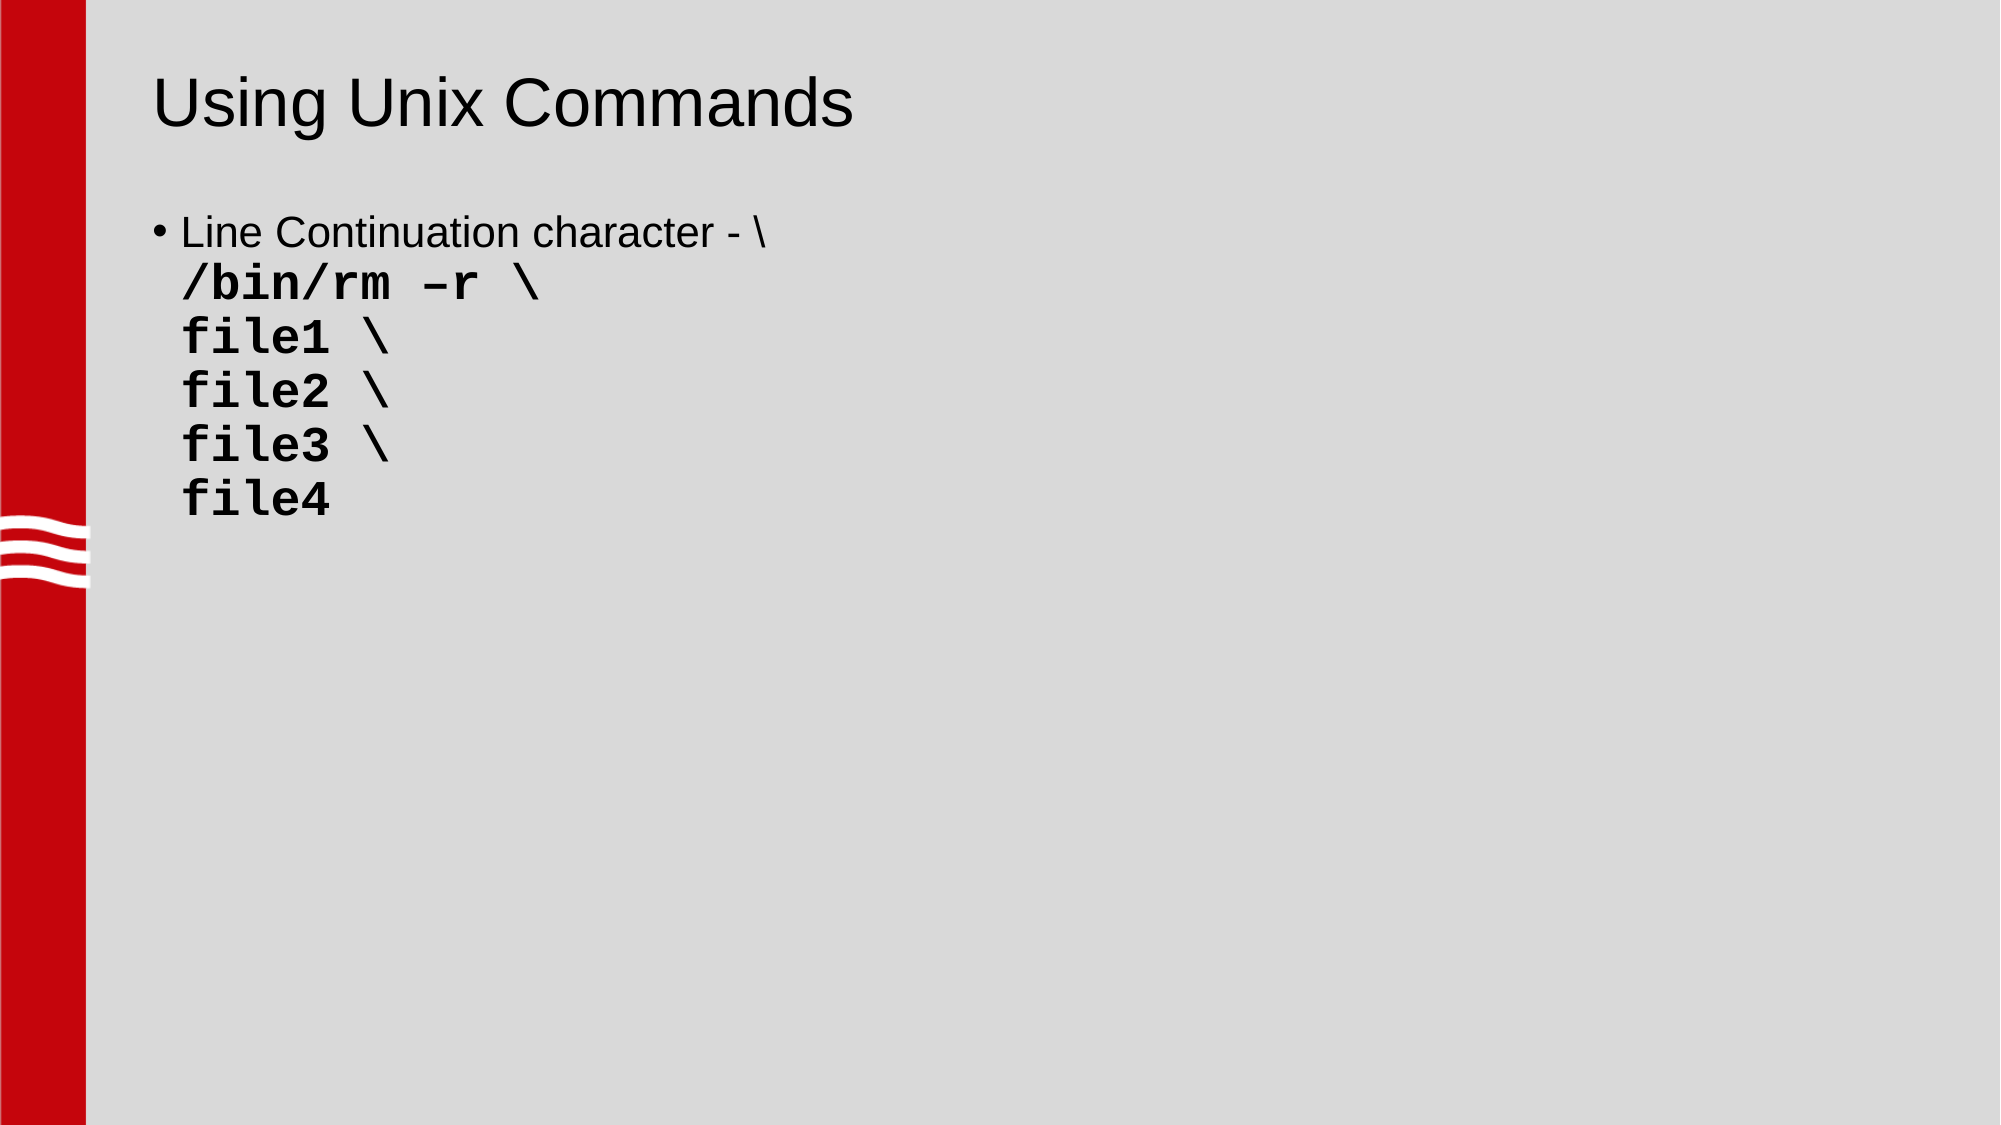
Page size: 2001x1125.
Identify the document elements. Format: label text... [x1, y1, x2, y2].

list Line Continuation character - \ /bin/rm –r \ file1 \ file2 \ file3 \ file4 [137, 201, 1863, 1031]
title Using Unix Commands [137, 51, 1863, 157]
picture [0, 0, 2000, 1125]
